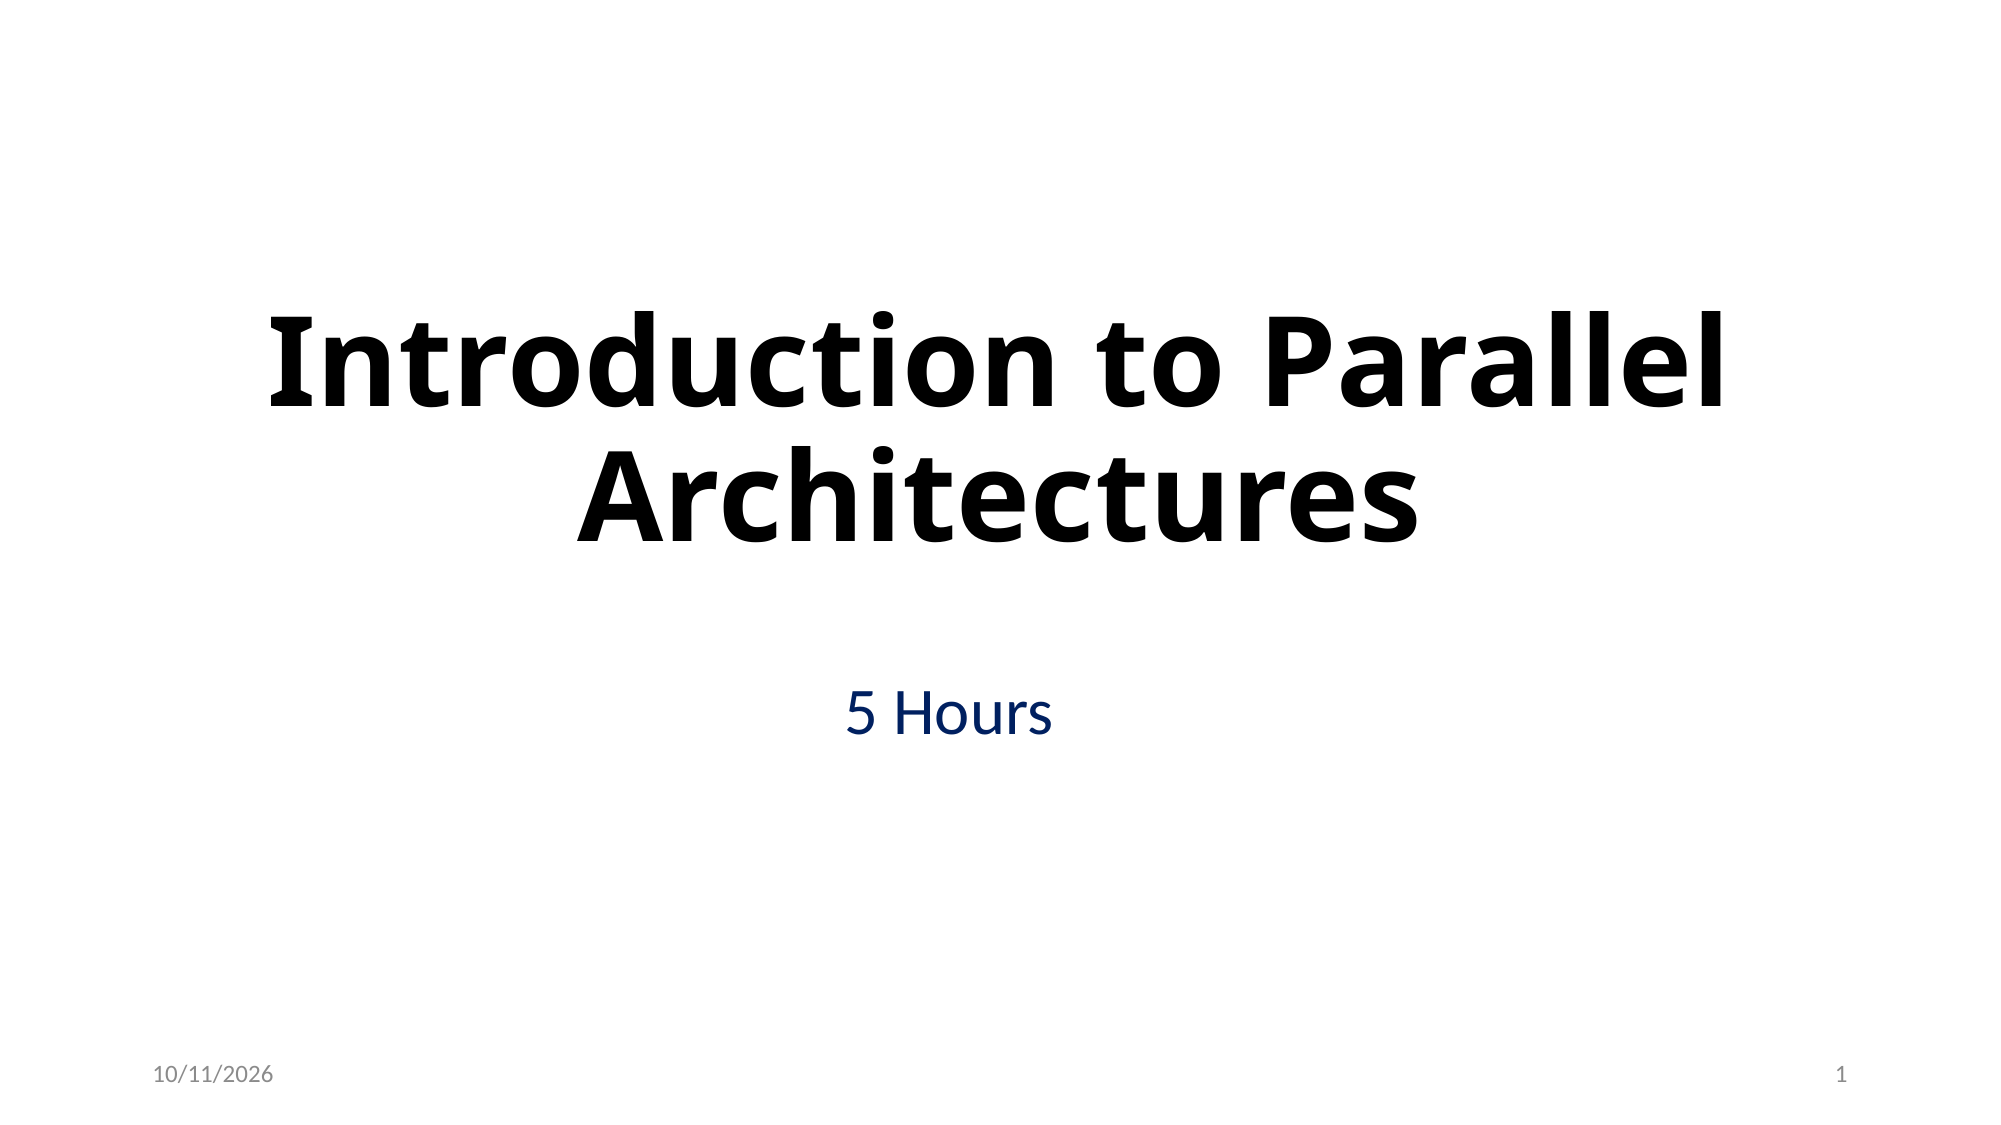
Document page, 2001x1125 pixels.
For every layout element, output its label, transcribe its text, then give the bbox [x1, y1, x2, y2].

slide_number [137, 1042, 588, 1103]
subtitle 5 Hours [199, 669, 1700, 941]
title Introduction to Parallel Architectures [249, 184, 1750, 576]
slide_number 1 [1412, 1042, 1863, 1103]
